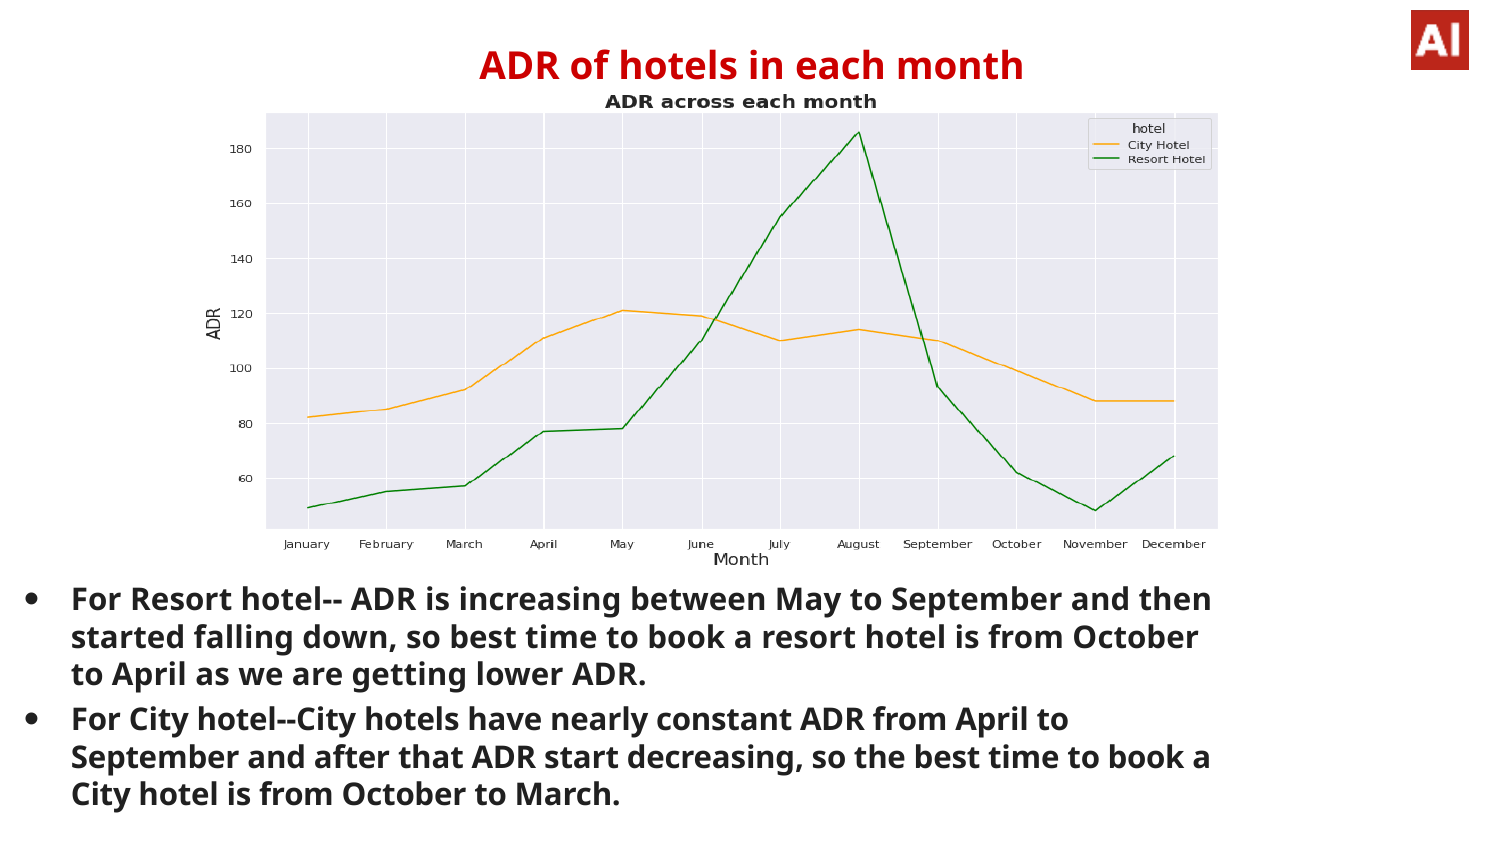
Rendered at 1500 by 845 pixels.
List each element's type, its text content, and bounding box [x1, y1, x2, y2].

picture [199, 87, 1226, 573]
picture [1411, 10, 1469, 70]
text_box For Resort hotel-- ADR is increasing between May to September and then started falling down, so best time to book a resort hotel is from October to April as we are getting lower ADR. For City hotel--City hotels have nearly constant ADR from April to September and after that ADR start decreasing, so the best time to book a City hotel is from October to March. [21, 572, 1231, 812]
title ADR of hotels in each month [477, 39, 1091, 86]
